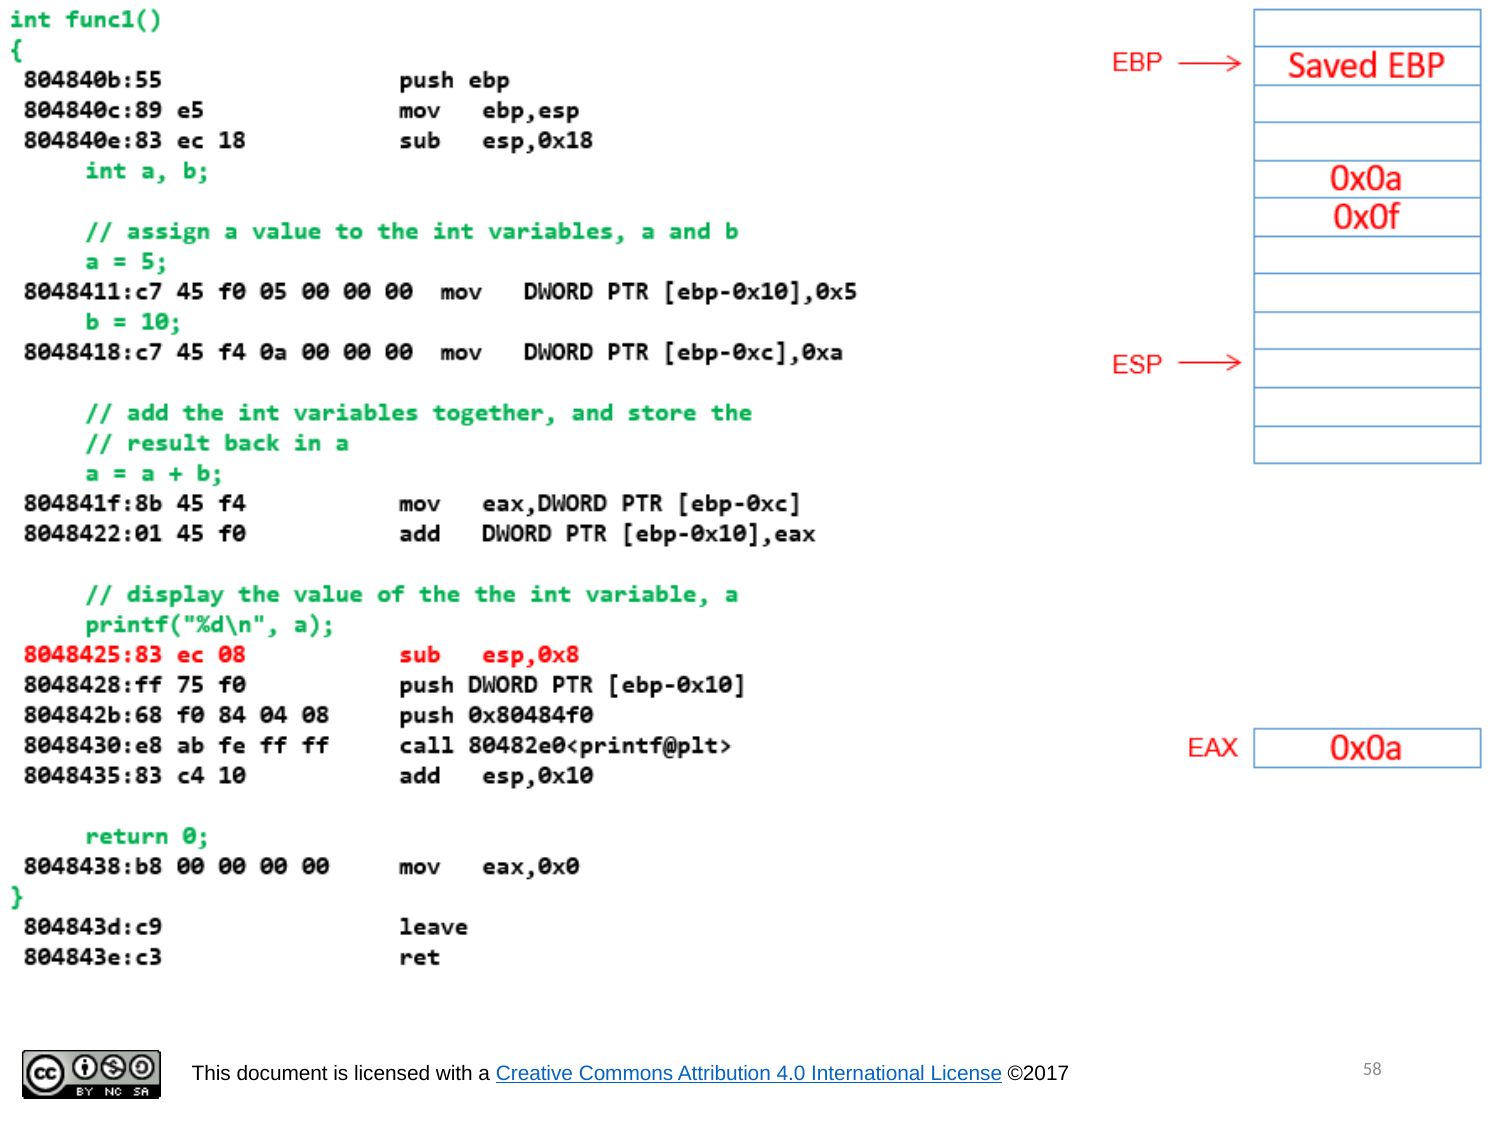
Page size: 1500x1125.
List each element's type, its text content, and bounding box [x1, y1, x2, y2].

picture [22, 1050, 161, 1099]
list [0, 0, 1497, 977]
slide_number 58 [1315, 1038, 1397, 1099]
